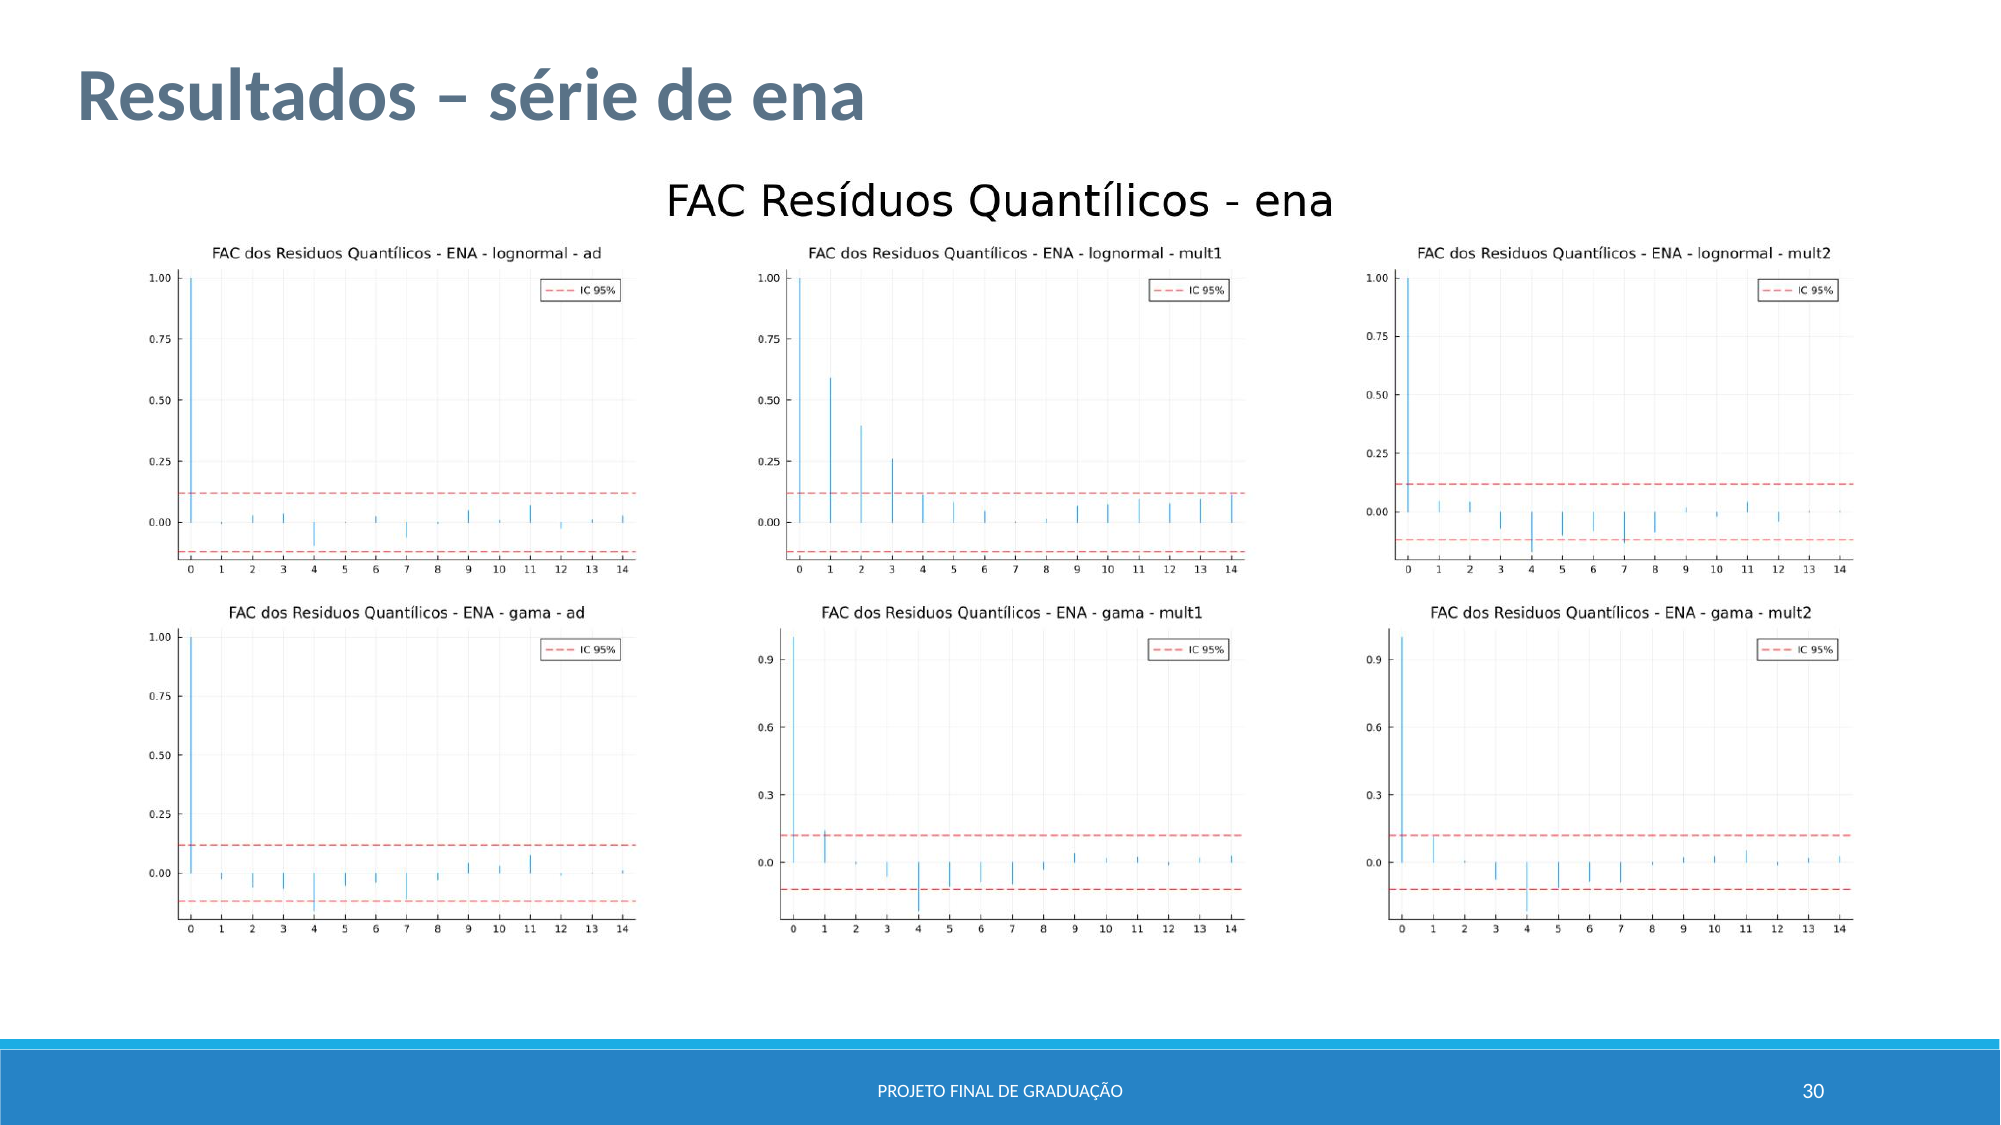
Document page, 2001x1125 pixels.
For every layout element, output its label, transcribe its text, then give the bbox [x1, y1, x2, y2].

picture [86, 170, 1914, 955]
slide_number 30 [1624, 1059, 1840, 1120]
footer Projeto Final de Graduação [604, 1059, 1396, 1120]
text_box Resultados – série de ena [63, 37, 1949, 143]
